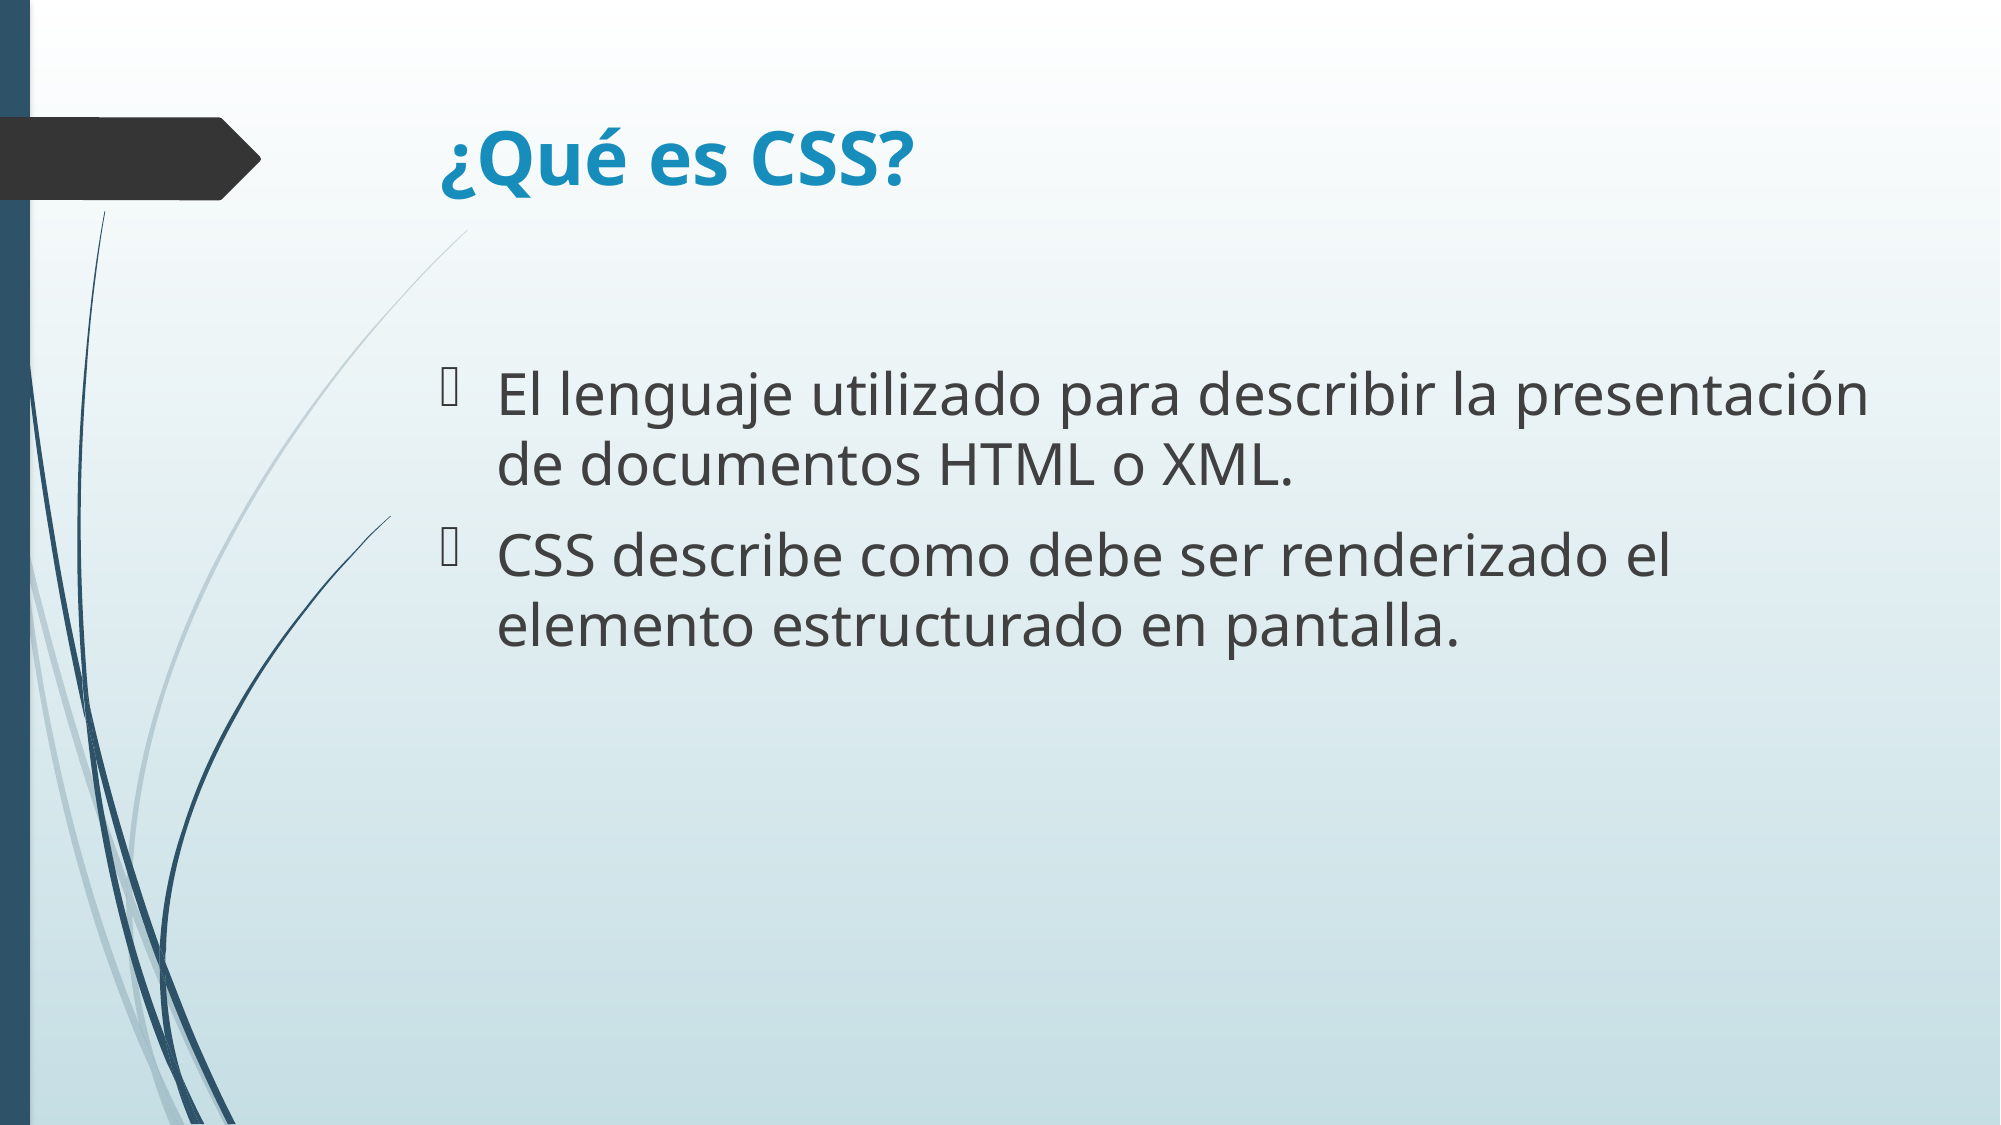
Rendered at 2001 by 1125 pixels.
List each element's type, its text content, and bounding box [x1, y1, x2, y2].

list El lenguaje utilizado para describir la presentación de documentos HTML o XML. CSS describe como debe ser renderizado el elemento estructurado en pantalla. [424, 350, 1888, 970]
title ¿Qué es CSS? [425, 102, 1888, 313]
